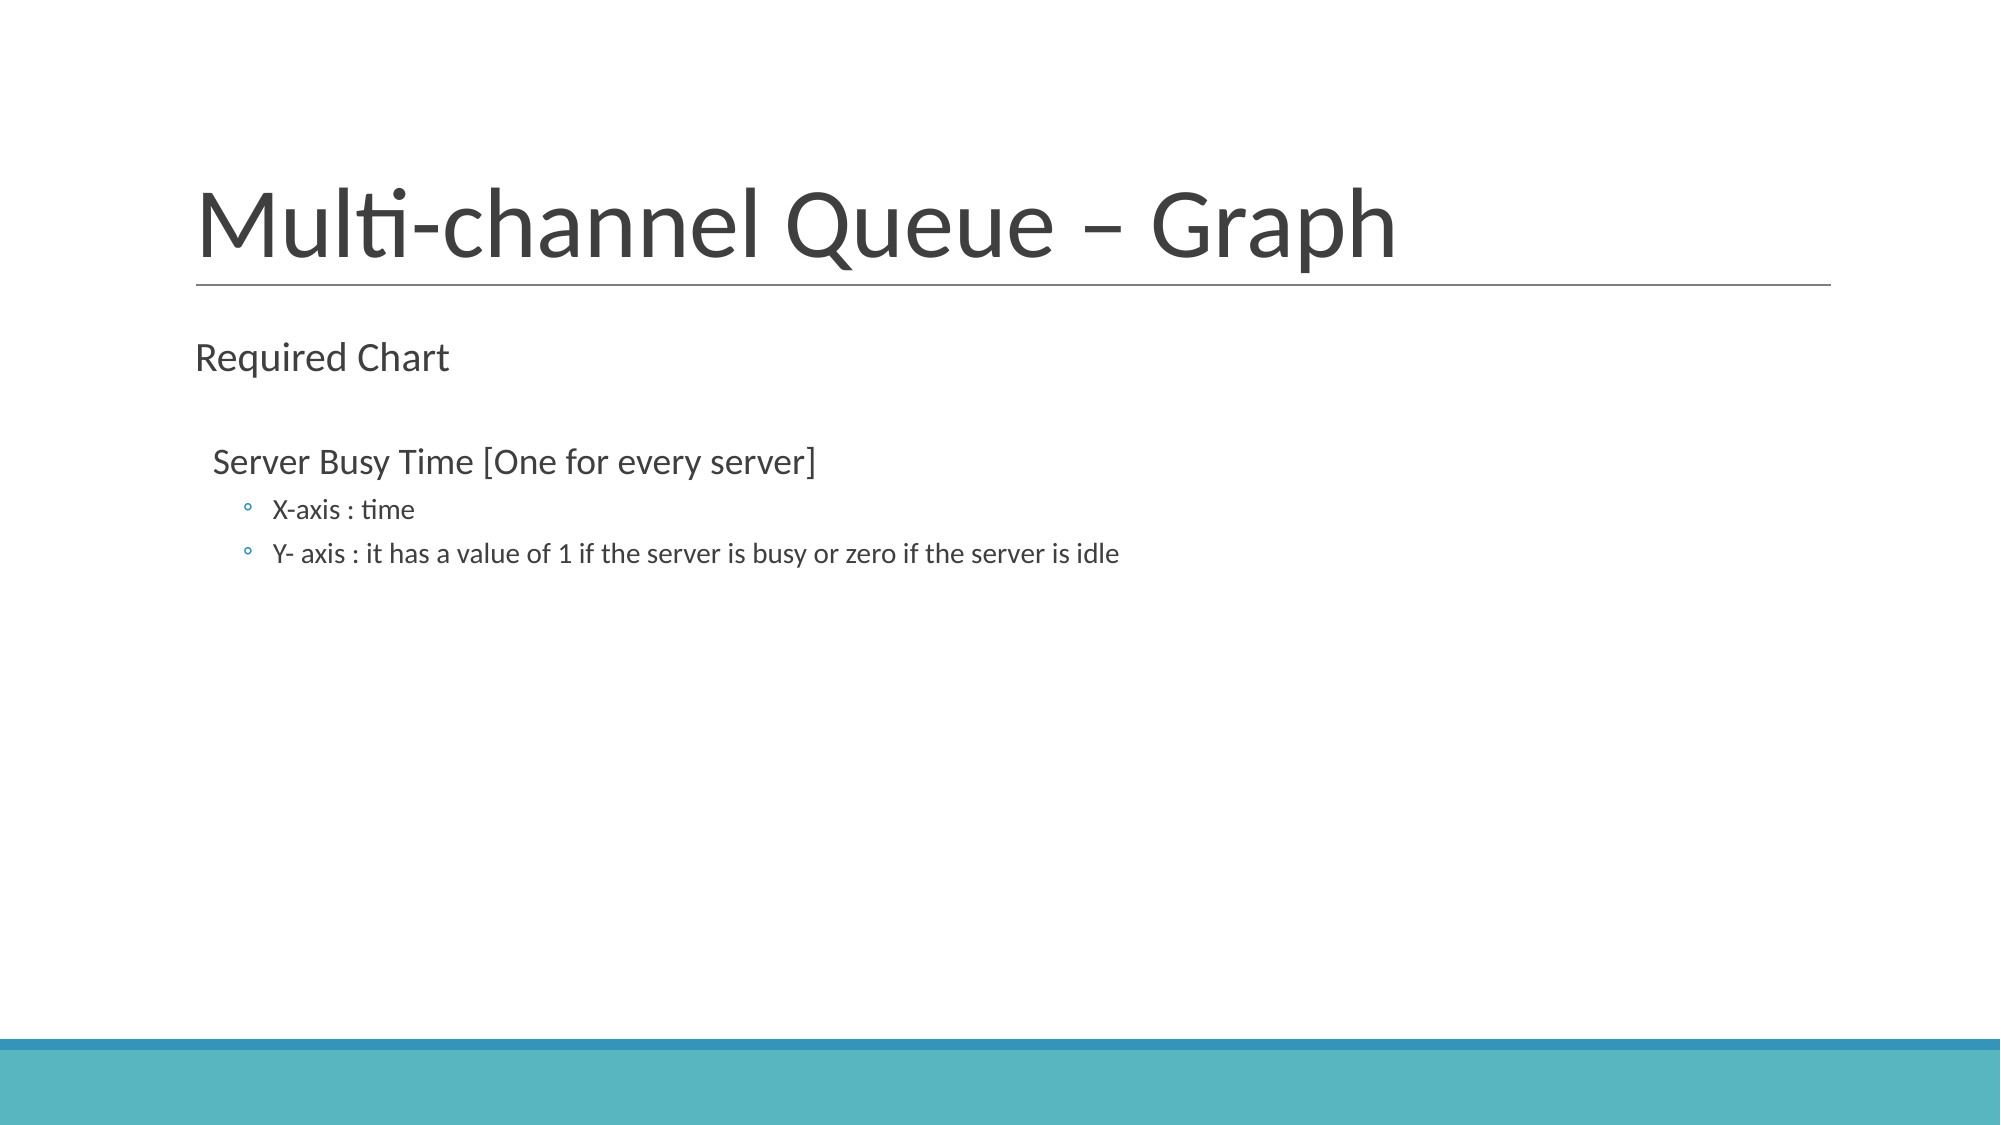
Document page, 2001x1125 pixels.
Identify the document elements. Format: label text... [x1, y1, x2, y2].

list Required Chart Server Busy Time [One for every server] X-axis : time Y- axis : it has a value of 1 if the server is busy or zero if the server is idle [180, 328, 1503, 1125]
title Multi-channel Queue – Graph [180, 47, 1830, 285]
